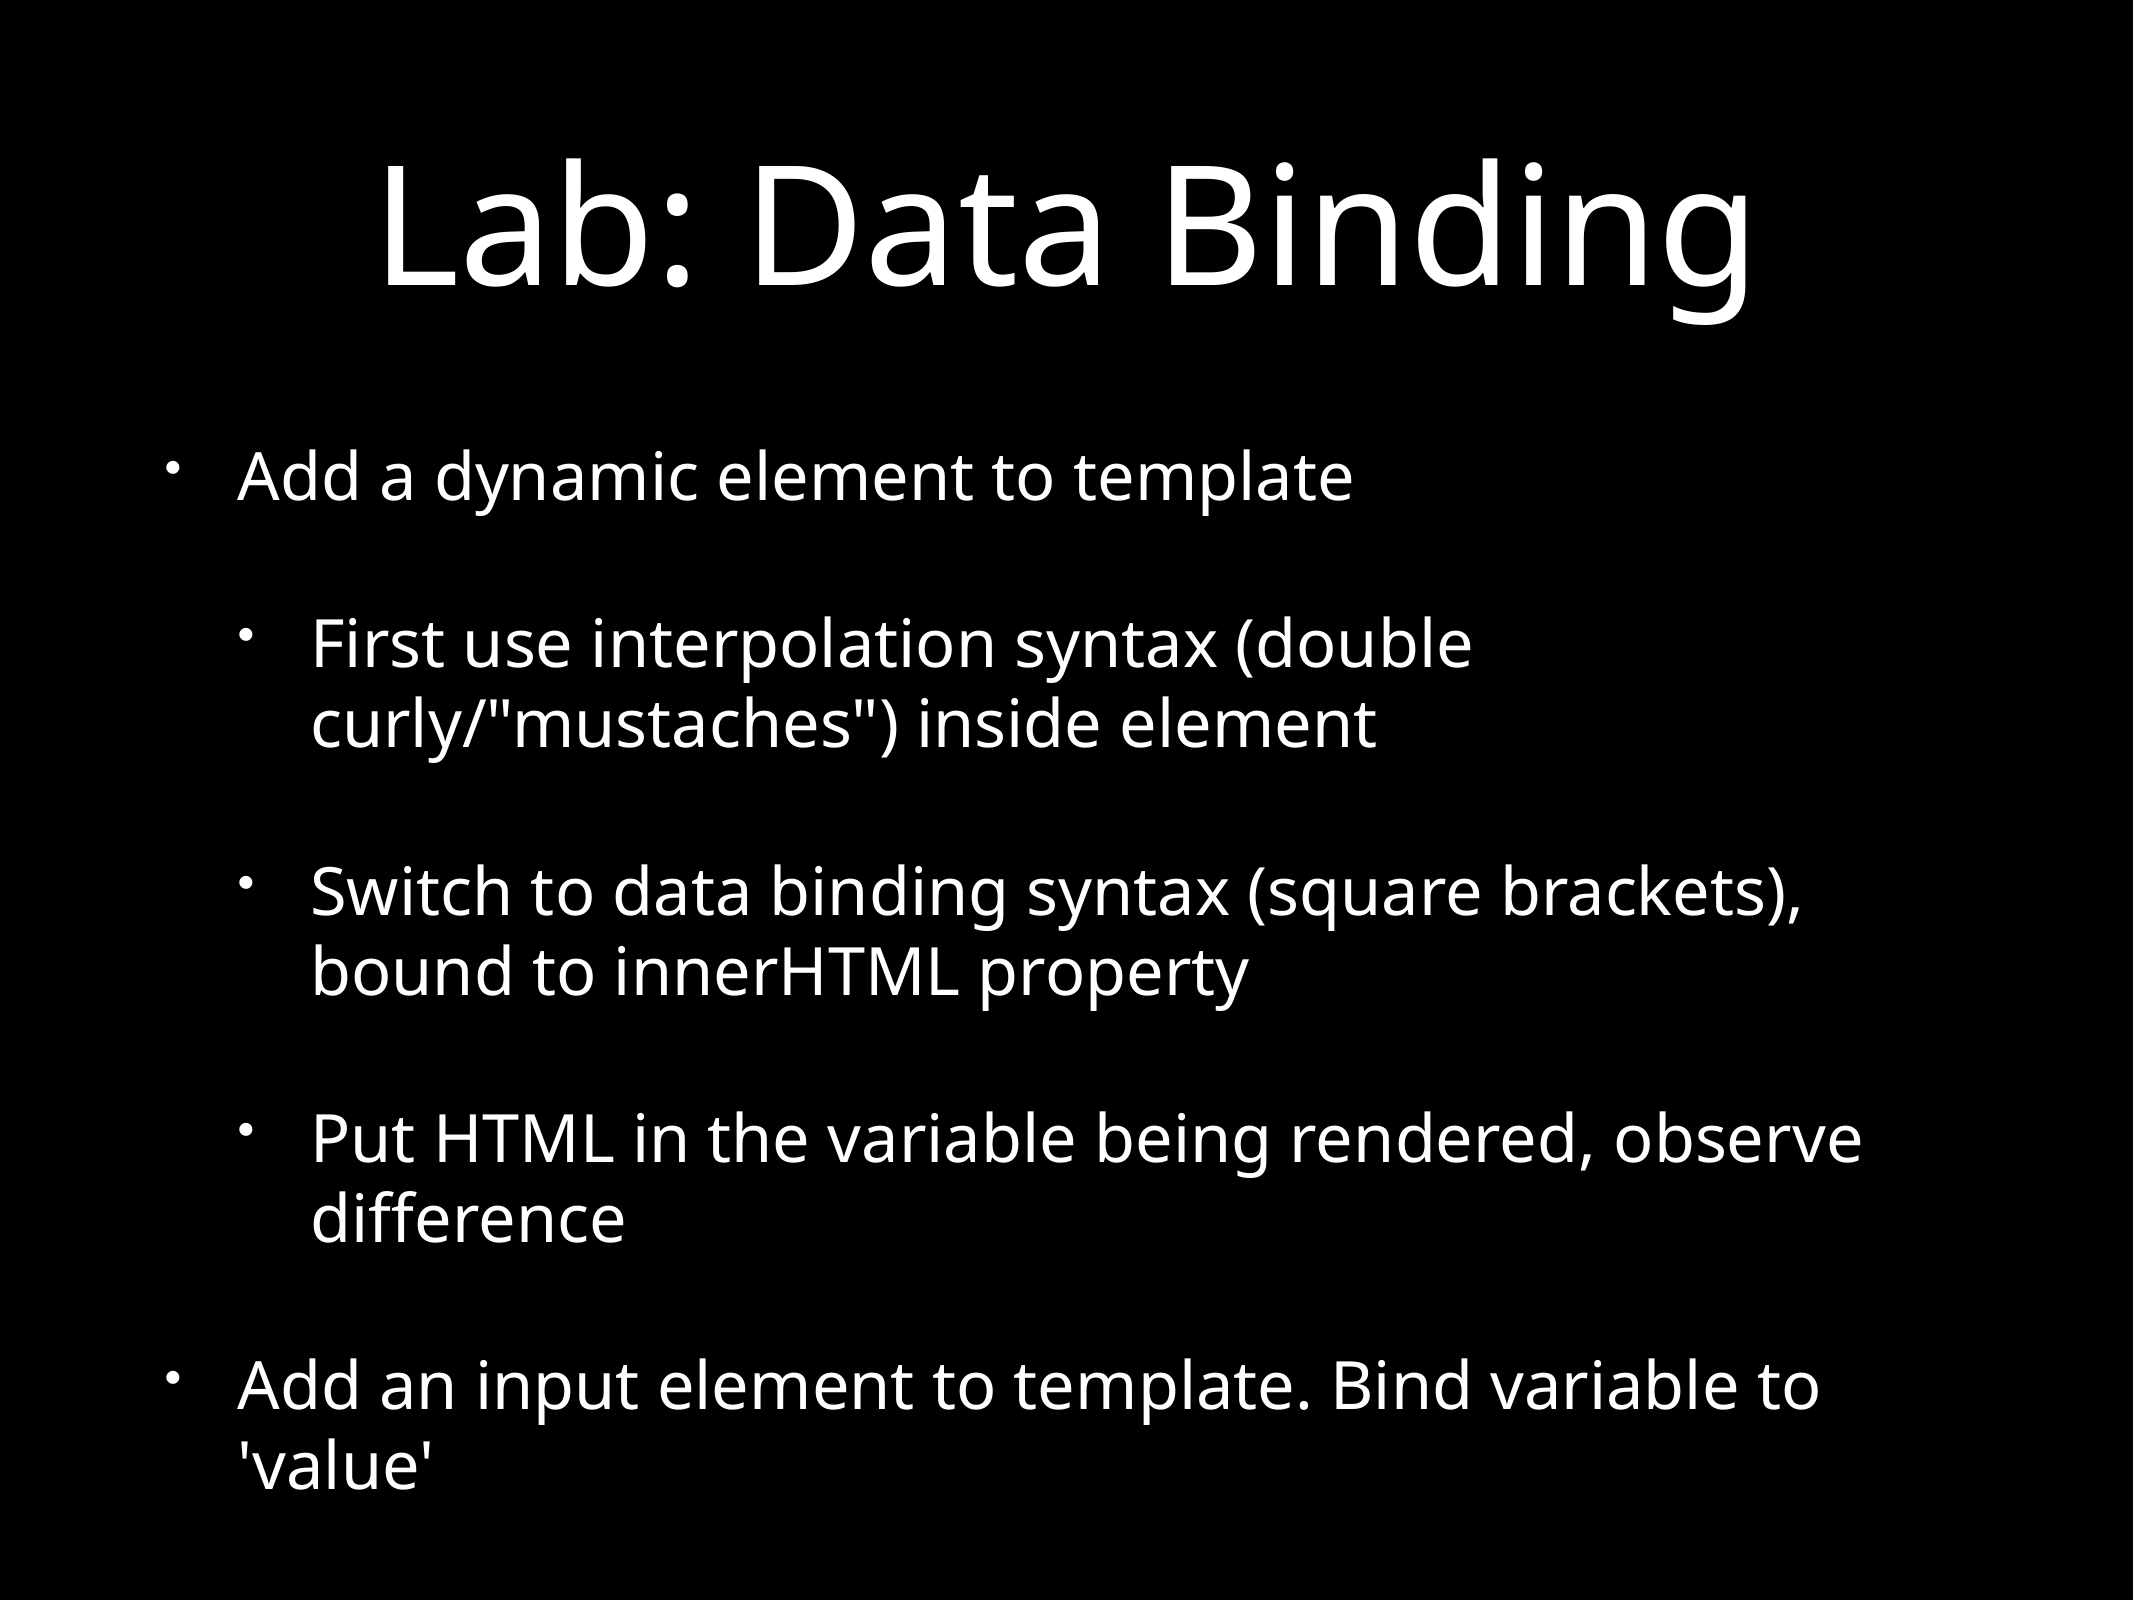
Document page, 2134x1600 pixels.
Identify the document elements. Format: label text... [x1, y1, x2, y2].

list Add a dynamic element to template First use interpolation syntax (double curly/"mustaches") inside element Switch to data binding syntax (square brackets), bound to innerHTML property Put HTML in the variable being rendered, observe difference Add an input element to template. Bind variable to 'value' [155, 424, 1978, 1457]
title Lab: Data Binding [155, 41, 1978, 397]
